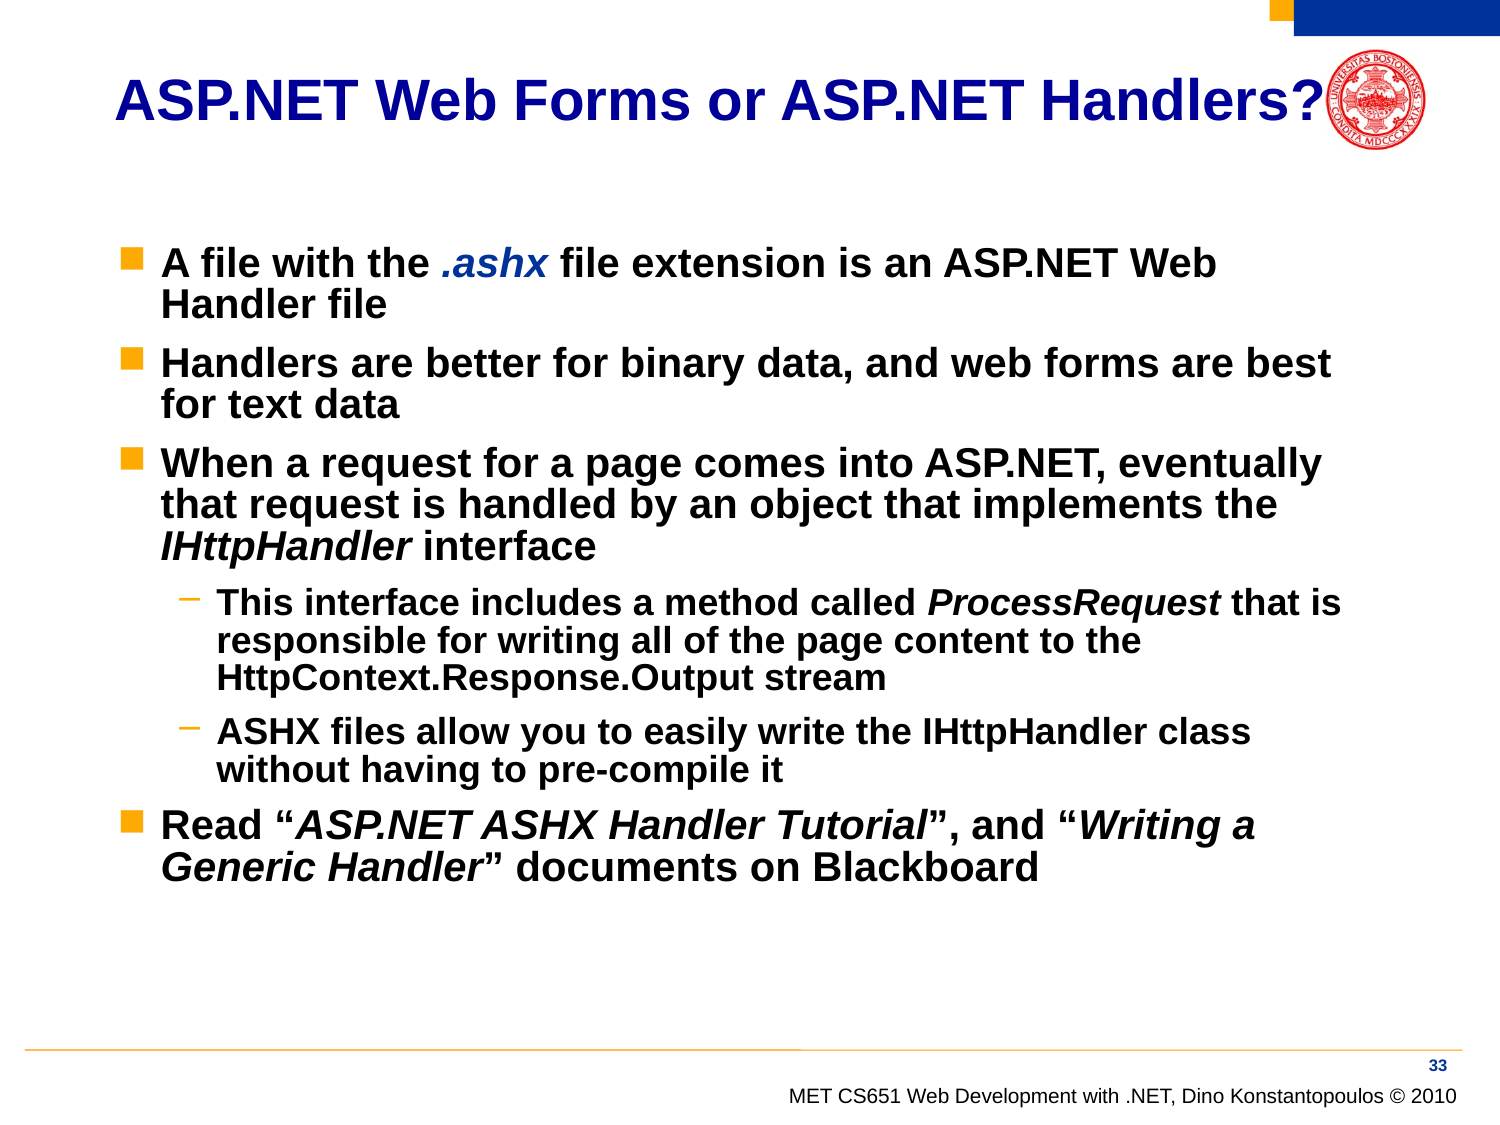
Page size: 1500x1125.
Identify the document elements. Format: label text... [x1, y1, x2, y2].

title ASP.NET Web Forms or ASP.NET Handlers? [99, 62, 1363, 151]
picture [1325, 49, 1426, 150]
list A file with the .ashx file extension is an ASP.NET Web Handler file Handlers are better for binary data, and web forms are best for text data When a request for a page comes into ASP.NET, eventually that request is handled by an object that implements the IHttpHandler interface This interface includes a method called ProcessRequest that is responsible for writing all of the page content to the HttpContext.Response.Output stream ASHX files allow you to easily write the IHttpHandler class without having to pre-compile it Read “ASP.NET ASHX Handler Tutorial”, and “Writing a Generic Handler” documents on Blackboard [108, 235, 1371, 1026]
slide_number 33 [1374, 1049, 1463, 1076]
